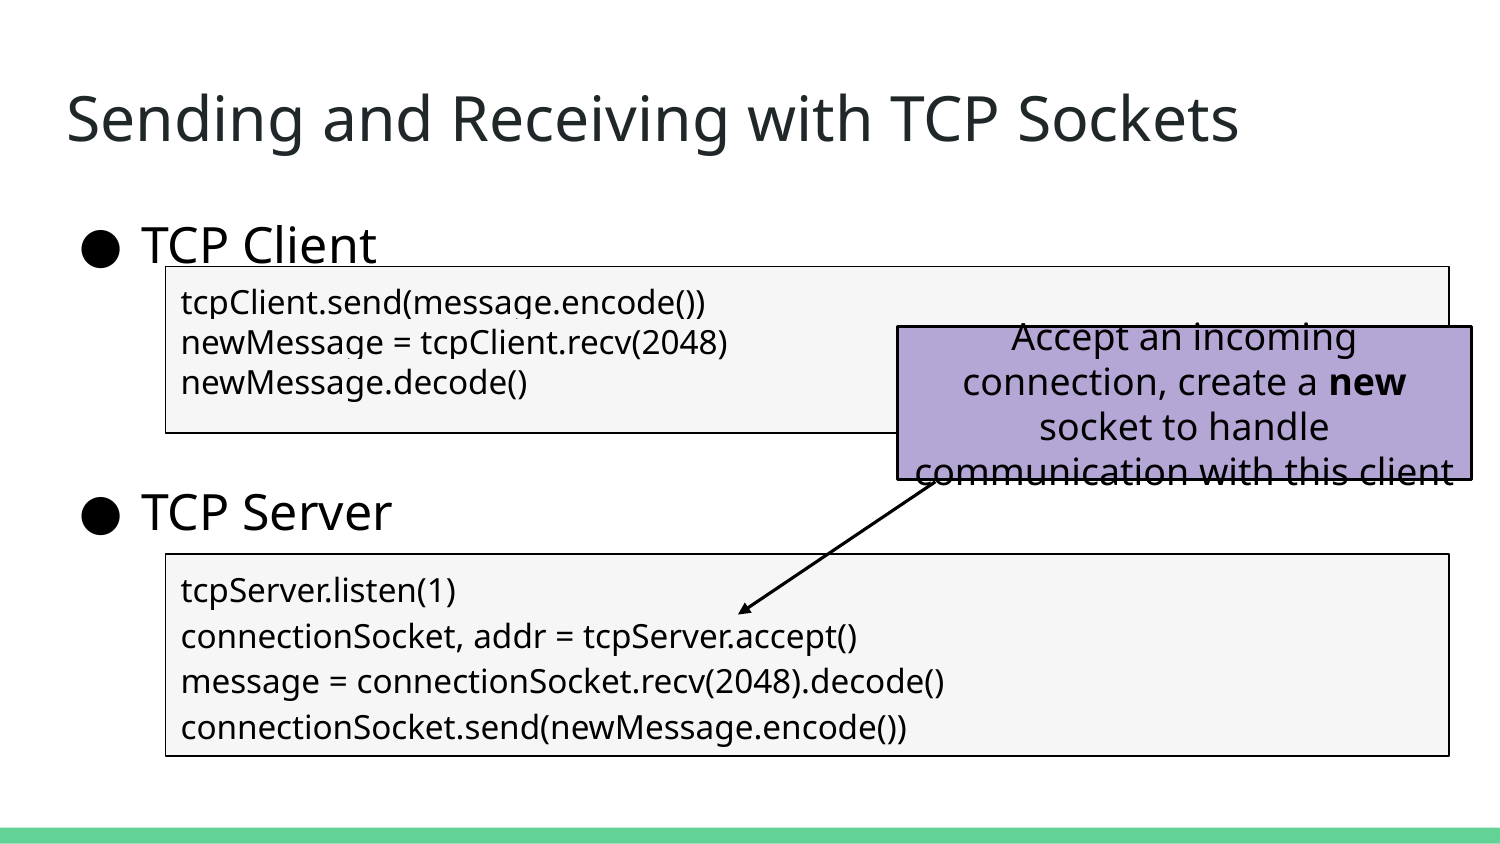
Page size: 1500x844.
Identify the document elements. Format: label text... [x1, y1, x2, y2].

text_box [737, 481, 936, 615]
text_box tcpClient.send(message.encode()) newMessage = tcpClient.recv(2048) newMessage.decode() [165, 266, 1449, 434]
title Sending and Receiving with TCP Sockets [51, 64, 1449, 167]
list TCP Client TCP Server [51, 189, 1449, 750]
text_box tcpServer.listen(1) connectionSocket, addr = tcpServer.accept() message = connectionSocket.recv(2048).decode() connectionSocket.send(newMessage.encode()) [165, 553, 1449, 757]
text_box Accept an incoming connection, create a new socket to handle communication with this client [897, 326, 1472, 480]
